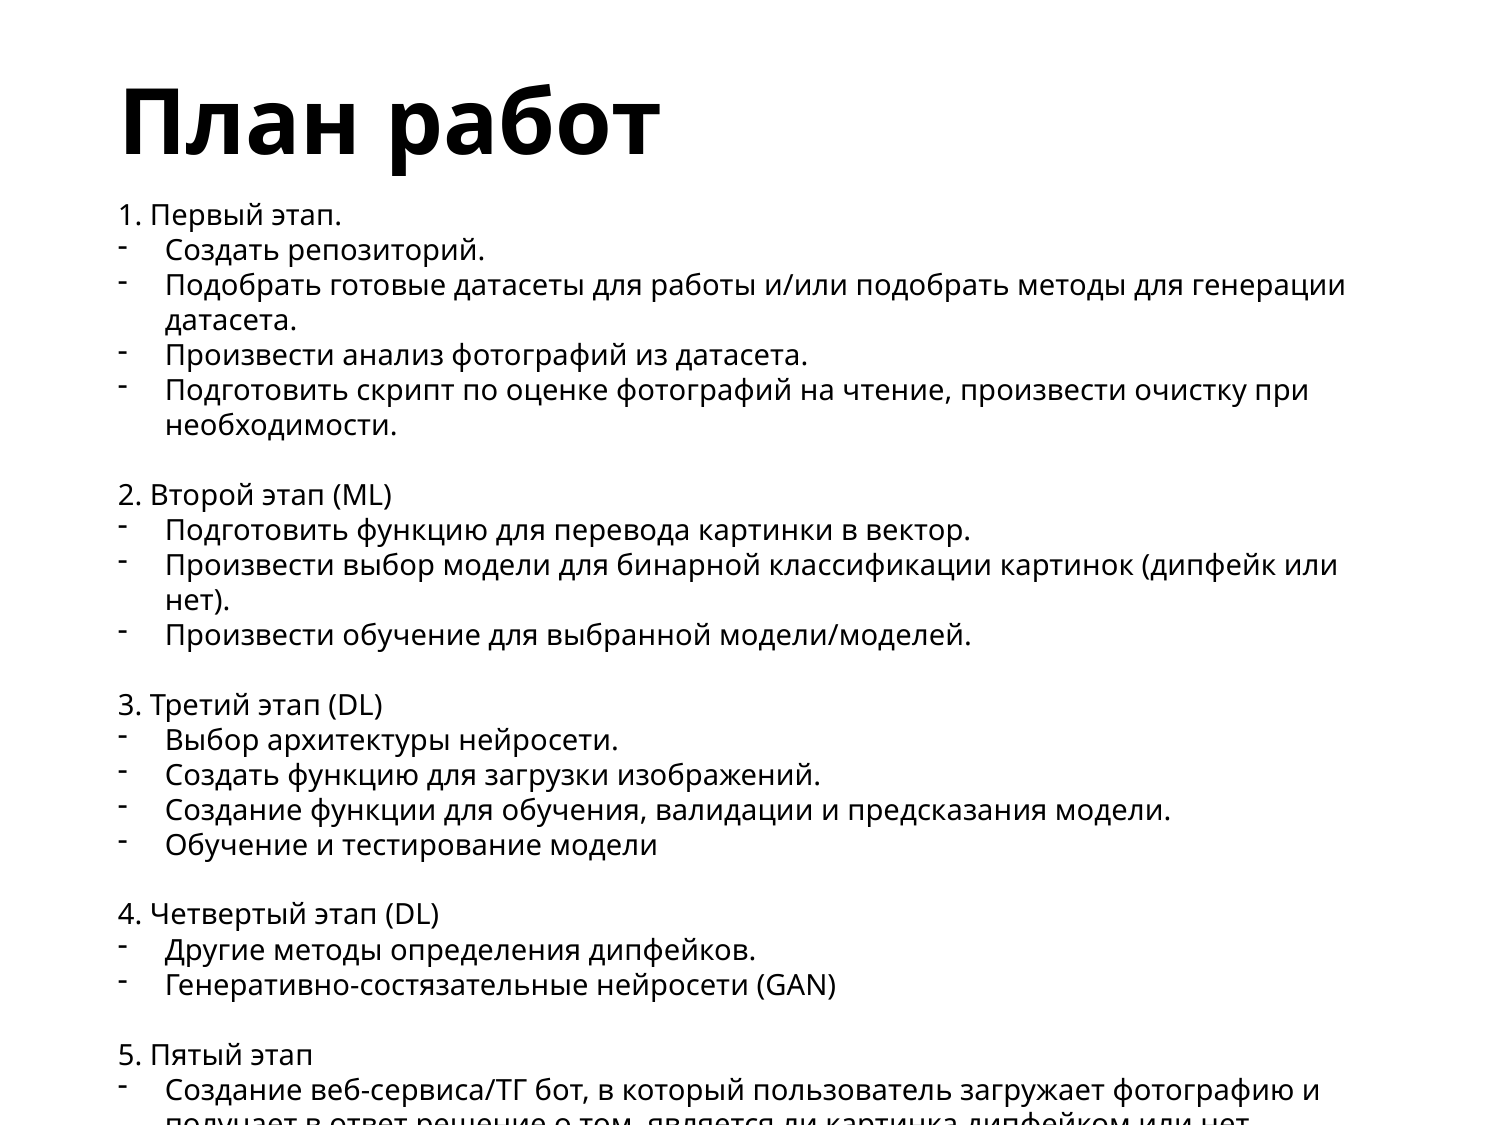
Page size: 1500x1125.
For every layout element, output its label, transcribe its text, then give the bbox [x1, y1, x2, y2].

text_box 1. Первый этап. Создать репозиторий. Подобрать готовые датасеты для работы и/или подобрать методы для генерации датасета. Произвести анализ фотографий из датасета. Подготовить скрипт по оценке фотографий на чтение, произвести очистку при необходимости. 2. Второй этап (ML) Подготовить функцию для перевода картинки в вектор. Произвести выбор модели для бинарной классификации картинок (дипфейк или нет). Произвести обучение для выбранной модели/моделей. 3. Третий этап (DL) Выбор архитектуры нейросети. Создать функцию для загрузки изображений. Создание функции для обучения, валидации и предсказания модели. Обучение и тестирование модели 4. Четвертый этап (DL) Другие методы определения дипфейков. Генеративно-состязательные нейросети (GAN) 5. Пятый этап Создание веб-сервиса/ТГ бот, в который пользователь загружает фотографию и получает в ответ решение о том, является ли картинка дипфейком или нет. [103, 189, 1397, 1125]
title План работ [103, 59, 1397, 189]
